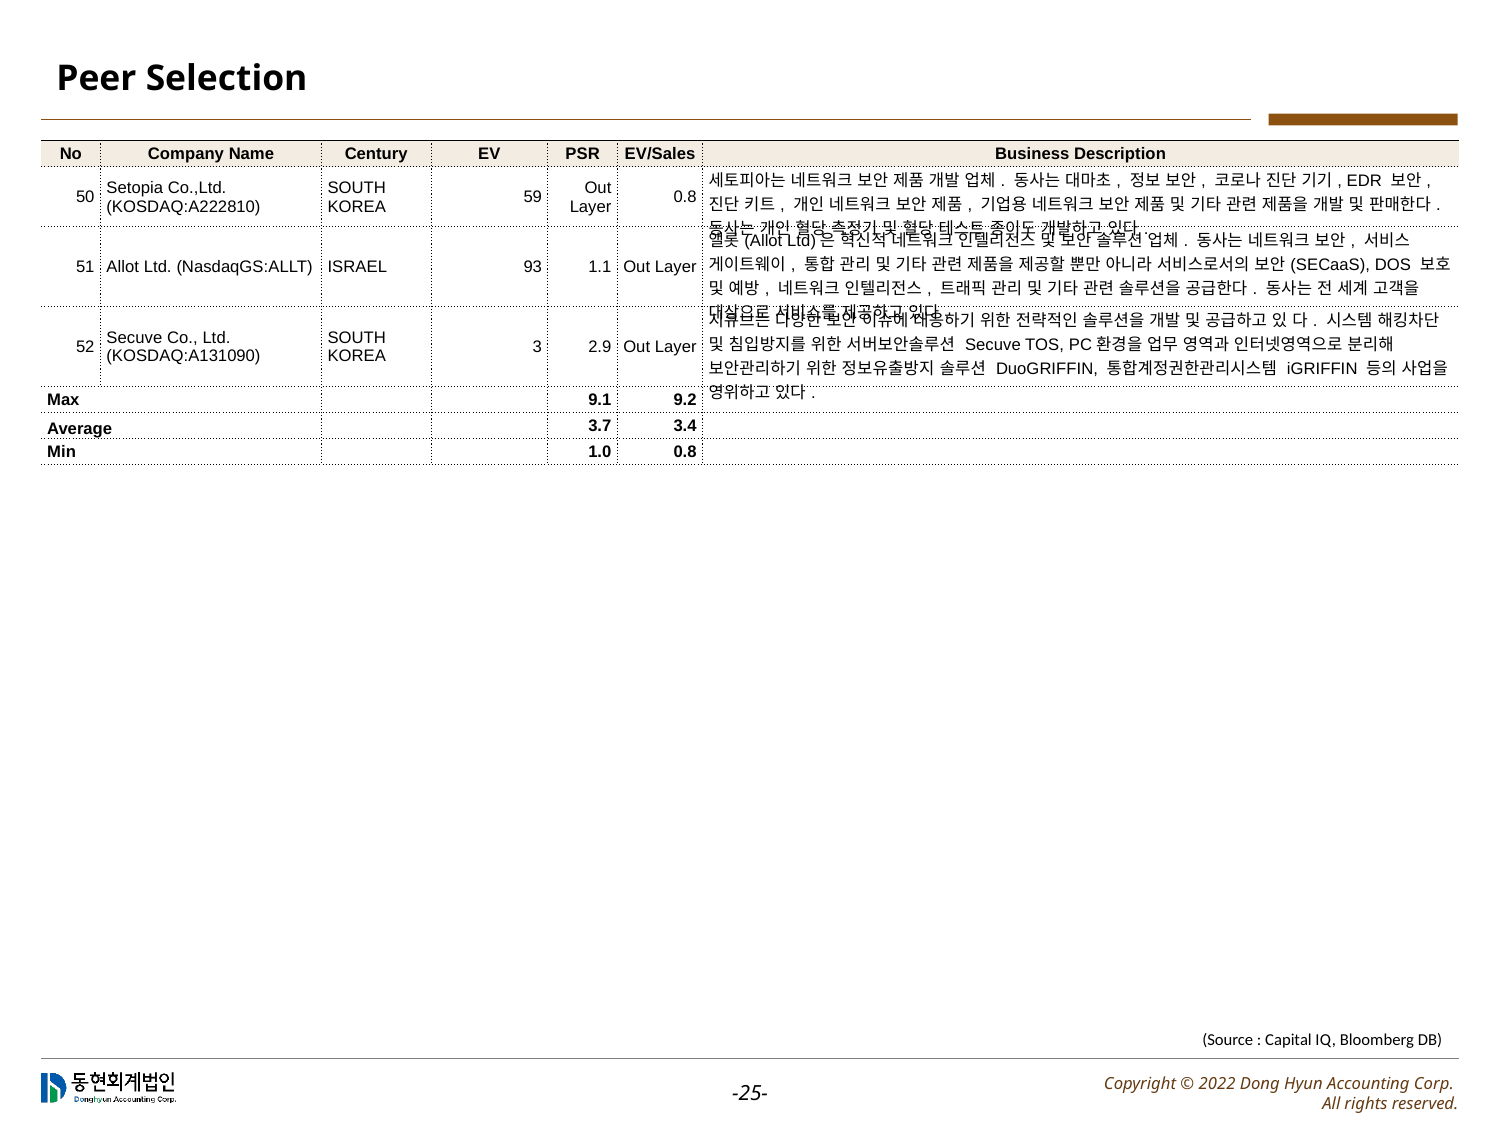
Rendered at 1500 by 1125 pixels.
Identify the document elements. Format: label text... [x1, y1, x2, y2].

table_cell 9.1 [548, 387, 617, 412]
table_cell 3.7 [548, 412, 617, 438]
table_cell 2.9 [548, 307, 617, 387]
table_header Business Description [703, 141, 1459, 167]
table_cell Average [41, 412, 322, 438]
text_box (Source : Capital IQ, Bloomberg DB) [1187, 1021, 1458, 1057]
table_cell 3 [431, 307, 548, 387]
table_cell 52 [41, 307, 100, 387]
table_cell [431, 387, 548, 412]
title Peer Selection [41, 45, 1105, 114]
table_cell [322, 412, 431, 438]
table_cell Secuve Co., Ltd. (KOSDAQ:A131090) [100, 307, 322, 387]
table_cell [703, 412, 1459, 438]
table_cell [431, 412, 548, 438]
table_cell 3.4 [617, 412, 703, 438]
table_cell 앨롯(Allot Ltd)은 혁신적 네트워크 인텔리전스 및 보안 솔루션 업체. 동사는 네트워크 보안, 서비스 게이트웨이, 통합 관리 및 기타 관련 제품을 제공할 뿐만 아니라 서비스로서의 보안(SECaaS), DOS 보호 및 예방, 네트워크 인텔리전스, 트래픽 관리 및 기타 관련 솔루션을 공급한다. 동사는 전 세계 고객을 대상으로 서비스를 제공하고 있다. [703, 227, 1459, 307]
table_cell Out Layer [548, 167, 617, 227]
table_header No [41, 141, 100, 167]
table_cell 0.8 [617, 438, 703, 464]
table_cell SOUTH KOREA [322, 167, 431, 227]
table_header PSR [548, 141, 617, 167]
table_cell 50 [41, 167, 100, 227]
table_cell SOUTH KOREA [322, 307, 431, 387]
table_cell 세토피아는 네트워크 보안 제품 개발 업체. 동사는 대마초, 정보 보안, 코로나 진단 기기, EDR 보안, 진단 키트, 개인 네트워크 보안 제품, 기업용 네트워크 보안 제품 및 기타 관련 제품을 개발 및 판매한다. 동사는 개인 혈당 측정기 및 혈당 테스트 종이도 개발하고 있다. [703, 167, 1459, 227]
table_cell 59 [431, 167, 548, 227]
table_header EV [431, 141, 548, 167]
table_cell 1.1 [548, 227, 617, 307]
table_cell [322, 438, 431, 464]
table_cell Min [41, 438, 322, 464]
table_cell 1.0 [548, 438, 617, 464]
table_header Company Name [100, 141, 322, 167]
table_cell Out Layer [617, 227, 703, 307]
table_cell 93 [431, 227, 548, 307]
table_cell 시큐브는 다양한 보안 이슈에 대응하기 위한 전략적인 솔루션을 개발 및 공급하고 있 다. 시스템 해킹차단 및 침입방지를 위한 서버보안솔루션 Secuve TOS, PC환경을 업무 영역과 인터넷영역으로 분리해 보안관리하기 위한 정보유출방지 솔루션 DuoGRIFFIN, 통합계정권한관리시스템 iGRIFFIN 등의 사업을 영위하고 있다. [703, 307, 1459, 387]
table_cell 9.2 [617, 387, 703, 412]
table_cell ISRAEL [322, 227, 431, 307]
table_cell [431, 438, 548, 464]
table_header Century [322, 141, 431, 167]
table_cell [703, 438, 1459, 464]
table_cell Setopia Co.,Ltd. (KOSDAQ:A222810) [100, 167, 322, 227]
table_cell [322, 387, 431, 412]
table_cell 0.8 [617, 167, 703, 227]
table_cell Out Layer [617, 307, 703, 387]
table_cell Allot Ltd. (NasdaqGS:ALLT) [100, 227, 322, 307]
table_cell Max [41, 387, 322, 412]
table_header EV/Sales [617, 141, 703, 167]
table_cell [703, 387, 1459, 412]
table_cell 51 [41, 227, 100, 307]
picture [41, 1072, 176, 1103]
